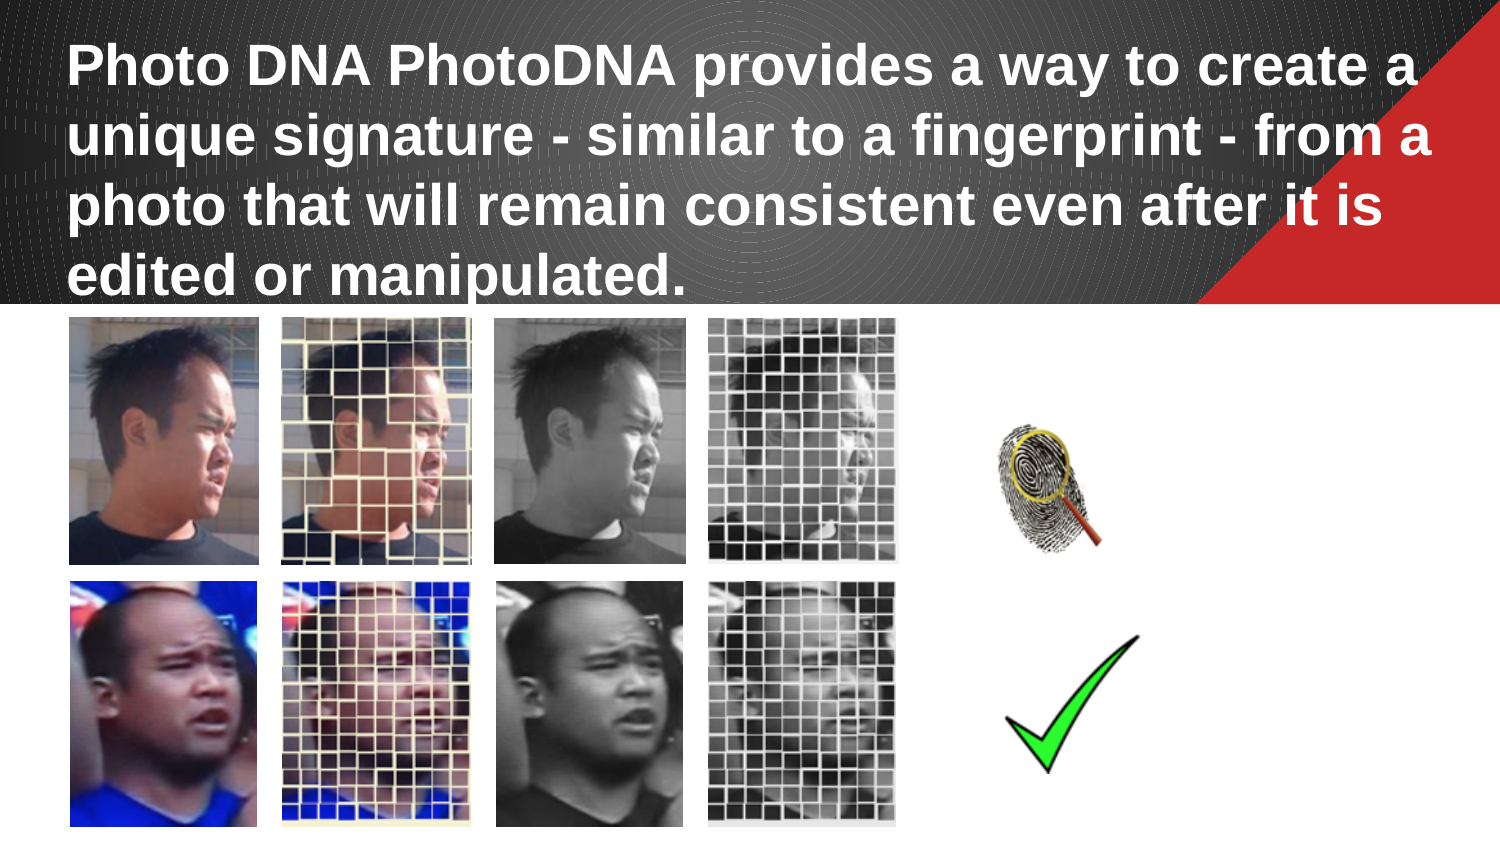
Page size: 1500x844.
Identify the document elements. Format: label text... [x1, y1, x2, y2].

picture [708, 318, 900, 565]
picture [1004, 634, 1141, 774]
picture [70, 581, 258, 827]
picture [281, 317, 473, 566]
picture [494, 318, 686, 565]
picture [496, 581, 683, 827]
picture [282, 581, 471, 827]
title Photo DNA PhotoDNA provides a way to create a unique signature - similar to a fingerprint - from a photo that will remain consistent even after it is edited or manipulated. [51, 227, 1500, 393]
picture [69, 317, 259, 566]
picture [991, 404, 1108, 582]
picture [708, 581, 897, 827]
